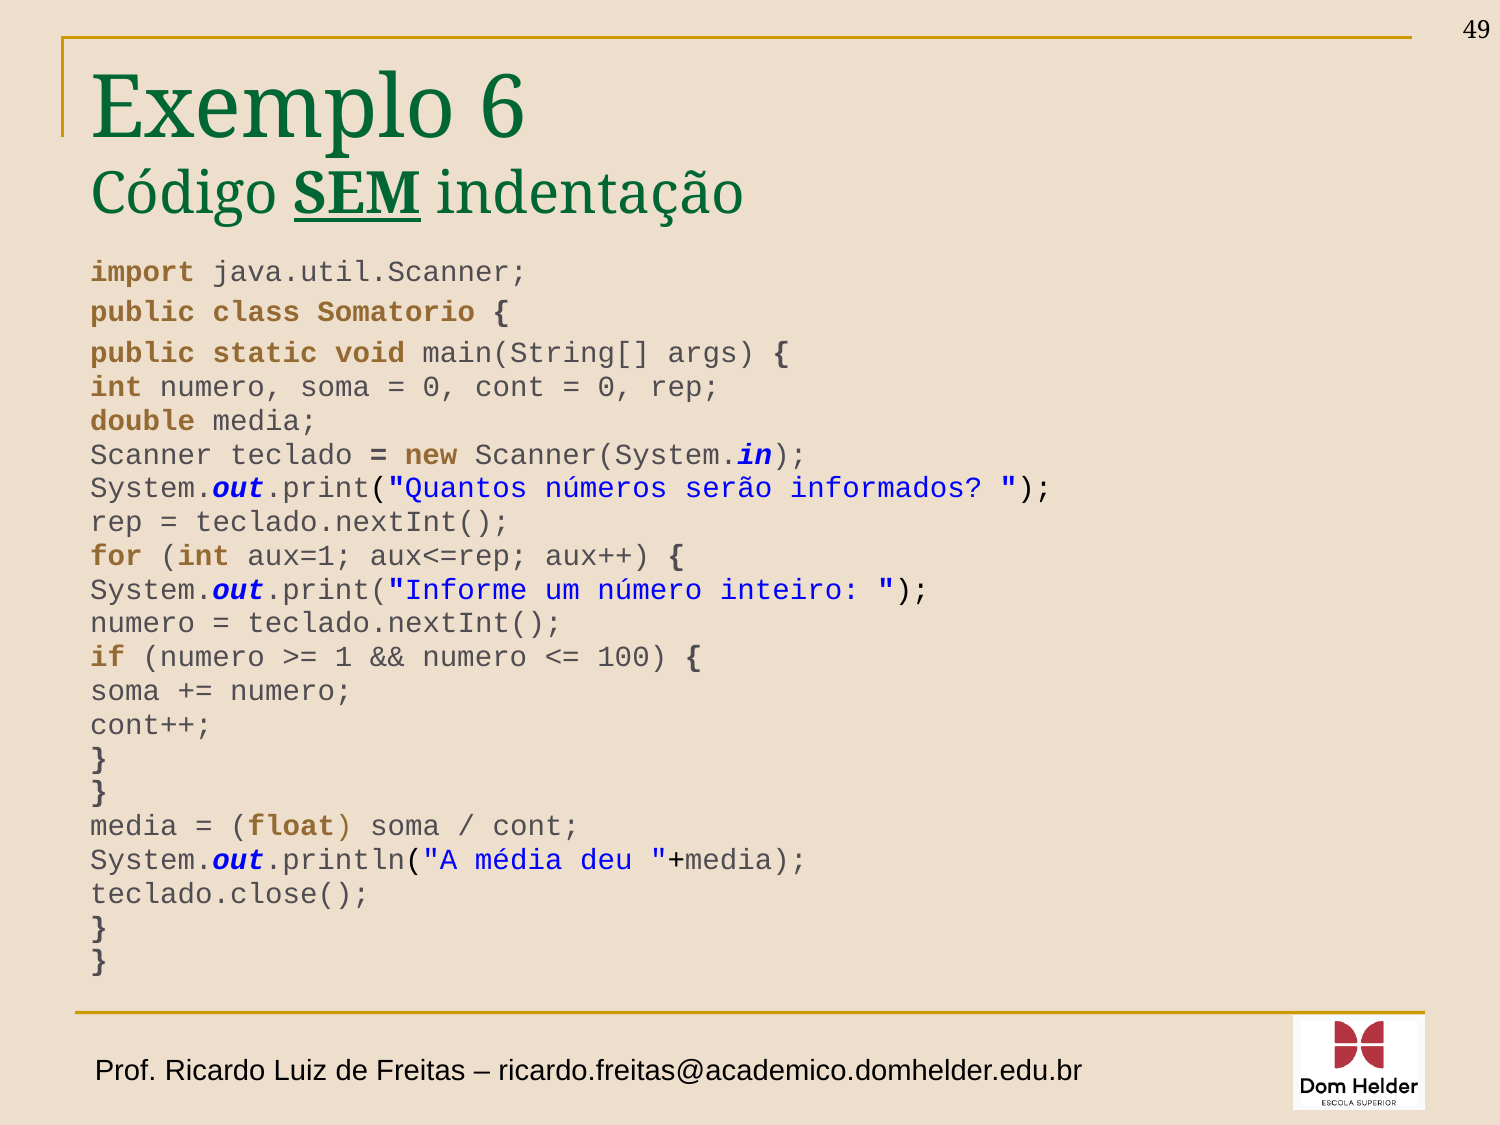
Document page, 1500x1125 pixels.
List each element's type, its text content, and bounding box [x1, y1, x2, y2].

title Exemplo 6 Código SEM indentação [75, 42, 1425, 230]
picture [1293, 1015, 1425, 1110]
slide_number 49 [1392, 0, 1500, 55]
text_box import java.util.Scanner; public class Somatorio { public static void main(String[] args) { int numero, soma = 0, cont = 0, rep; double media; Scanner teclado = new Scanner(System.in); System.out.print("Quantos números serão informados? "); rep = teclado.nextInt(); for (int aux=1; aux<=rep; aux++) { System.out.print("Informe um número inteiro: "); numero = teclado.nextInt(); if (numero >= 1 && numero <= 100) { soma += numero; cont++; } } media = (float) soma / cont; System.out.println("A média deu "+media); teclado.close(); } } [74, 244, 1500, 965]
